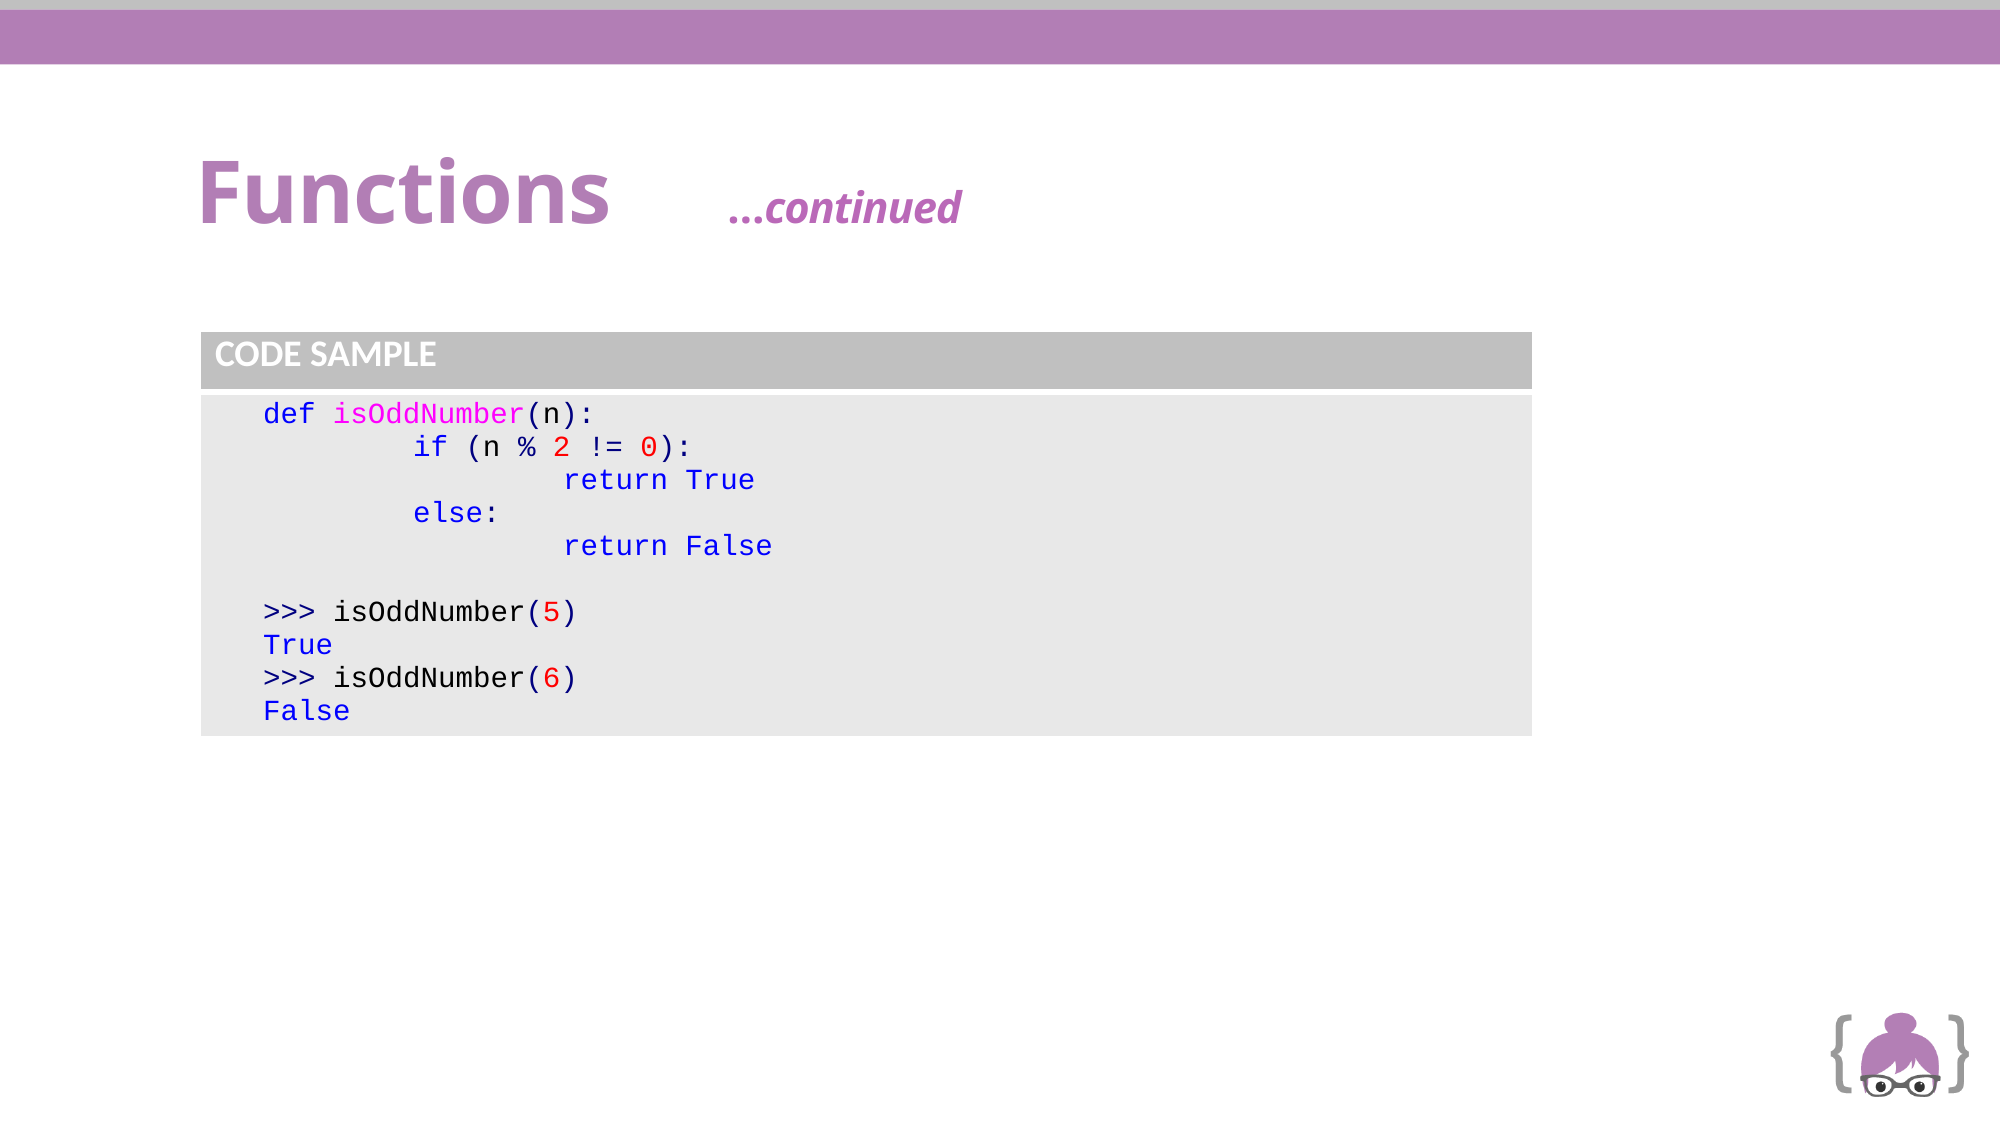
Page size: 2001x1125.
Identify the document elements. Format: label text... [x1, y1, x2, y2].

table_header CODE SAMPLE [201, 332, 1532, 389]
table_cell def isOddNumber(n): if (n % 2 != 0): return True else: return False >>> isOddNumber(5) True >>> isOddNumber(6) False [201, 395, 1532, 736]
title Functions …continued [180, 116, 1830, 250]
picture [1830, 1012, 1969, 1098]
